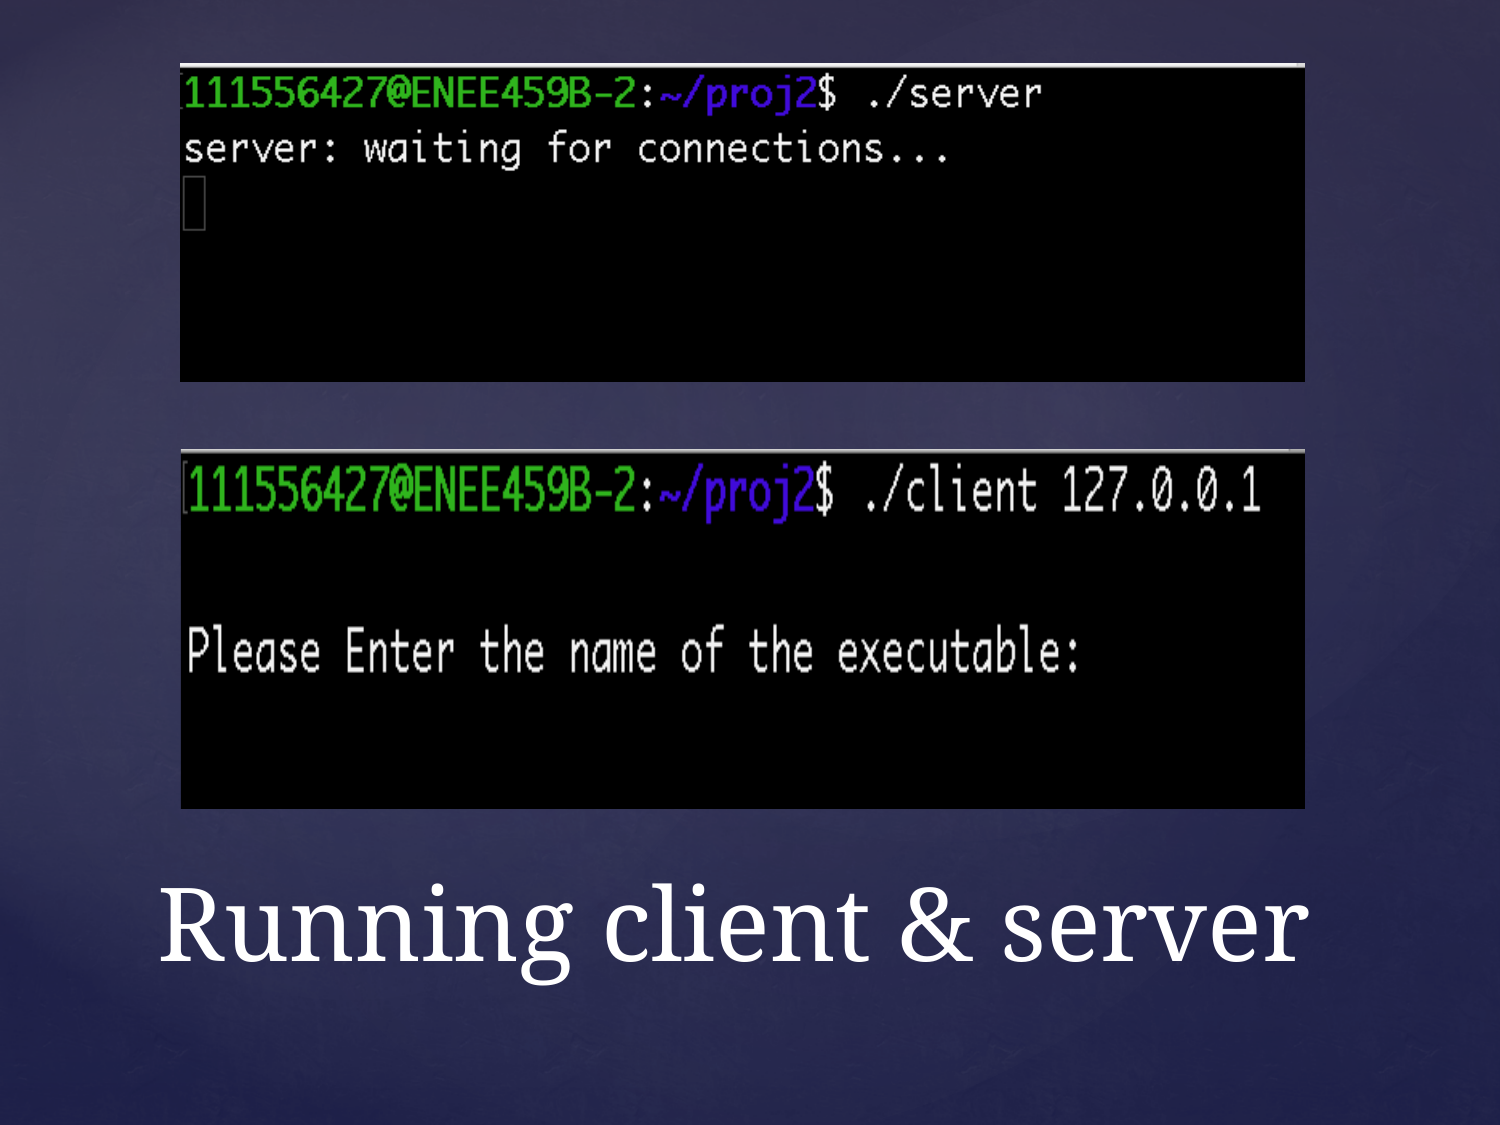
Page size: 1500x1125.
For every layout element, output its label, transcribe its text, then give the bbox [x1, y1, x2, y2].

picture [180, 62, 1306, 383]
title Running client & server [142, 839, 1381, 990]
picture [180, 449, 1306, 809]
